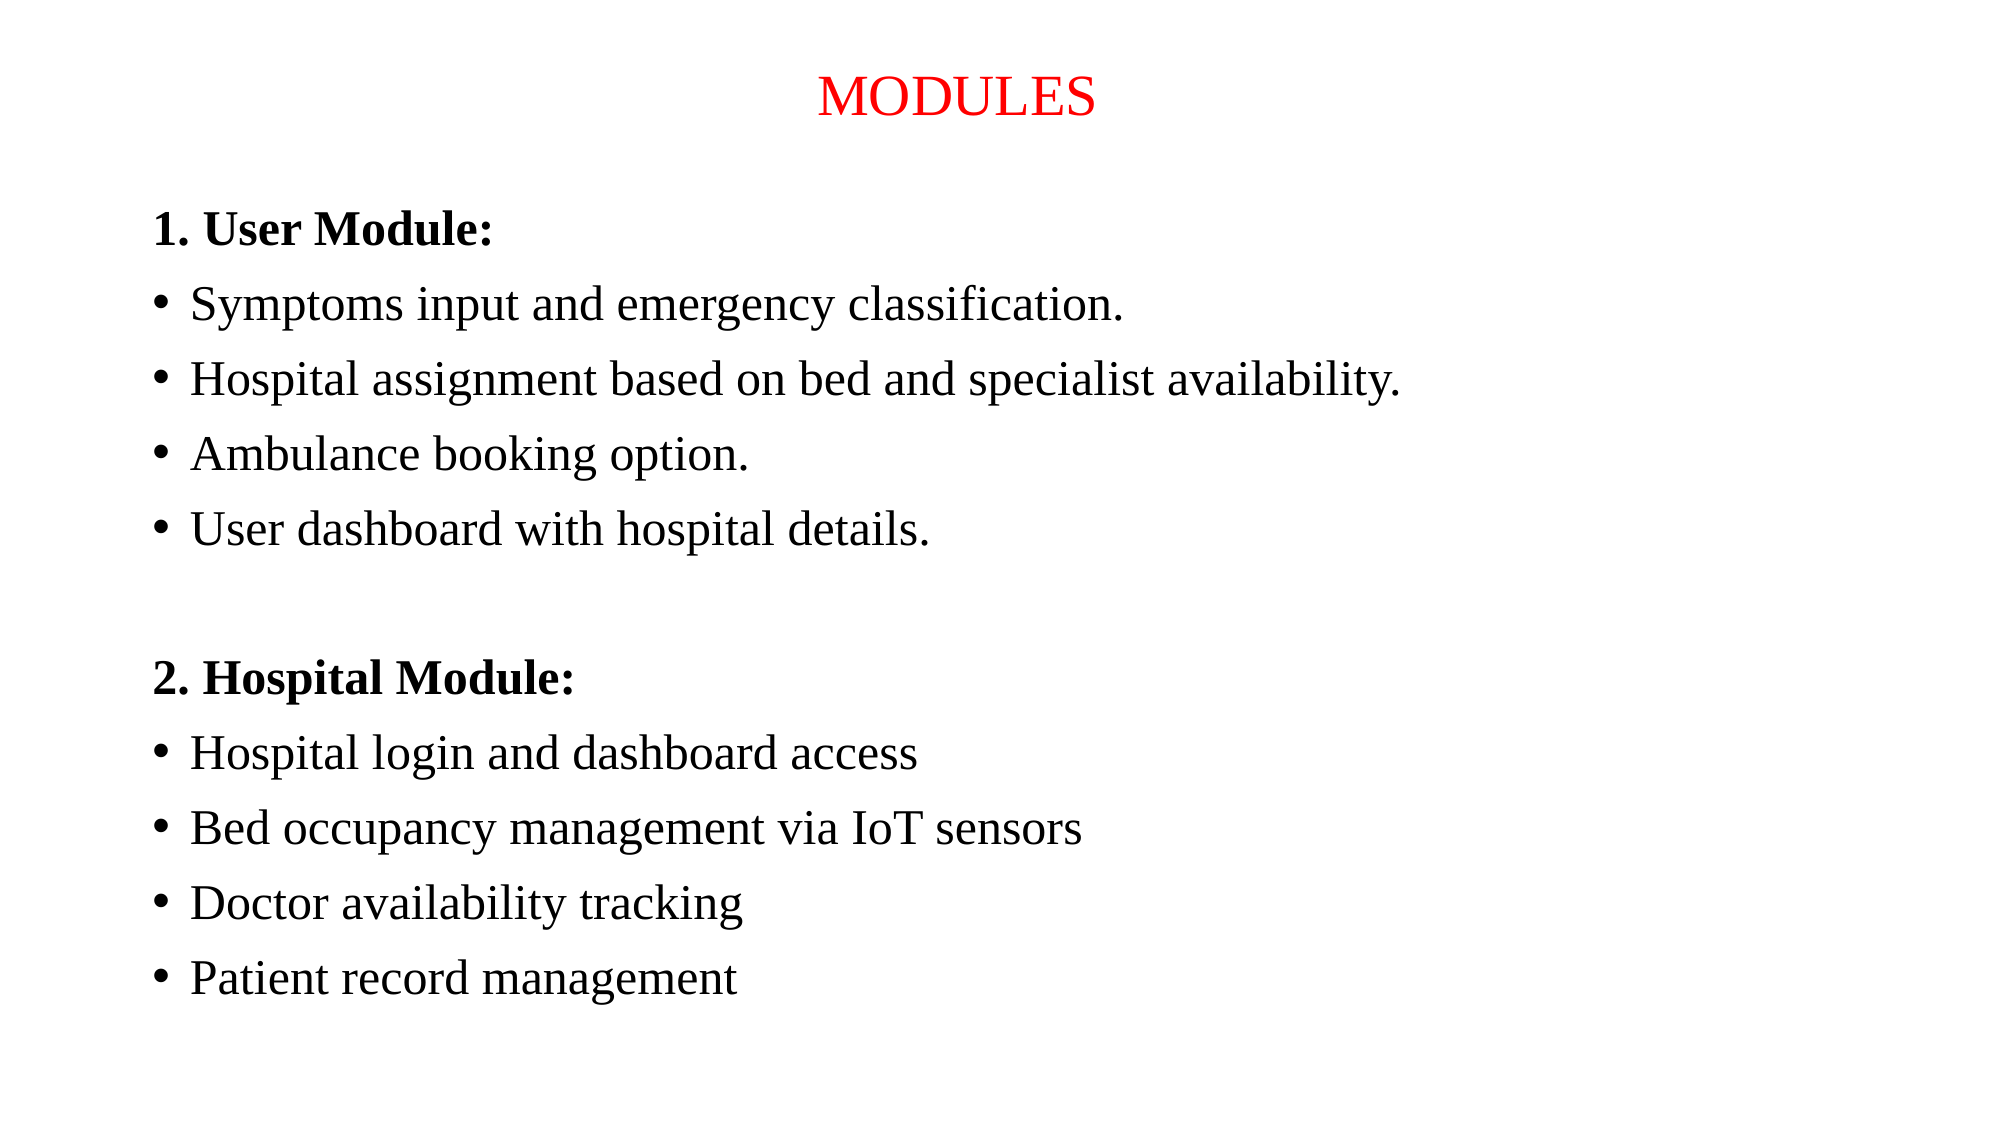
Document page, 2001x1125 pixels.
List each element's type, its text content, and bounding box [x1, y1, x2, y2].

title MODULES [95, 29, 1821, 165]
list 1. User Module: Symptoms input and emergency classification. Hospital assignment based on bed and specialist availability. Ambulance booking option. User dashboard with hospital details. 2. Hospital Module: Hospital login and dashboard access Bed occupancy management via IoT sensors Doctor availability tracking Patient record management [137, 195, 1863, 1014]
